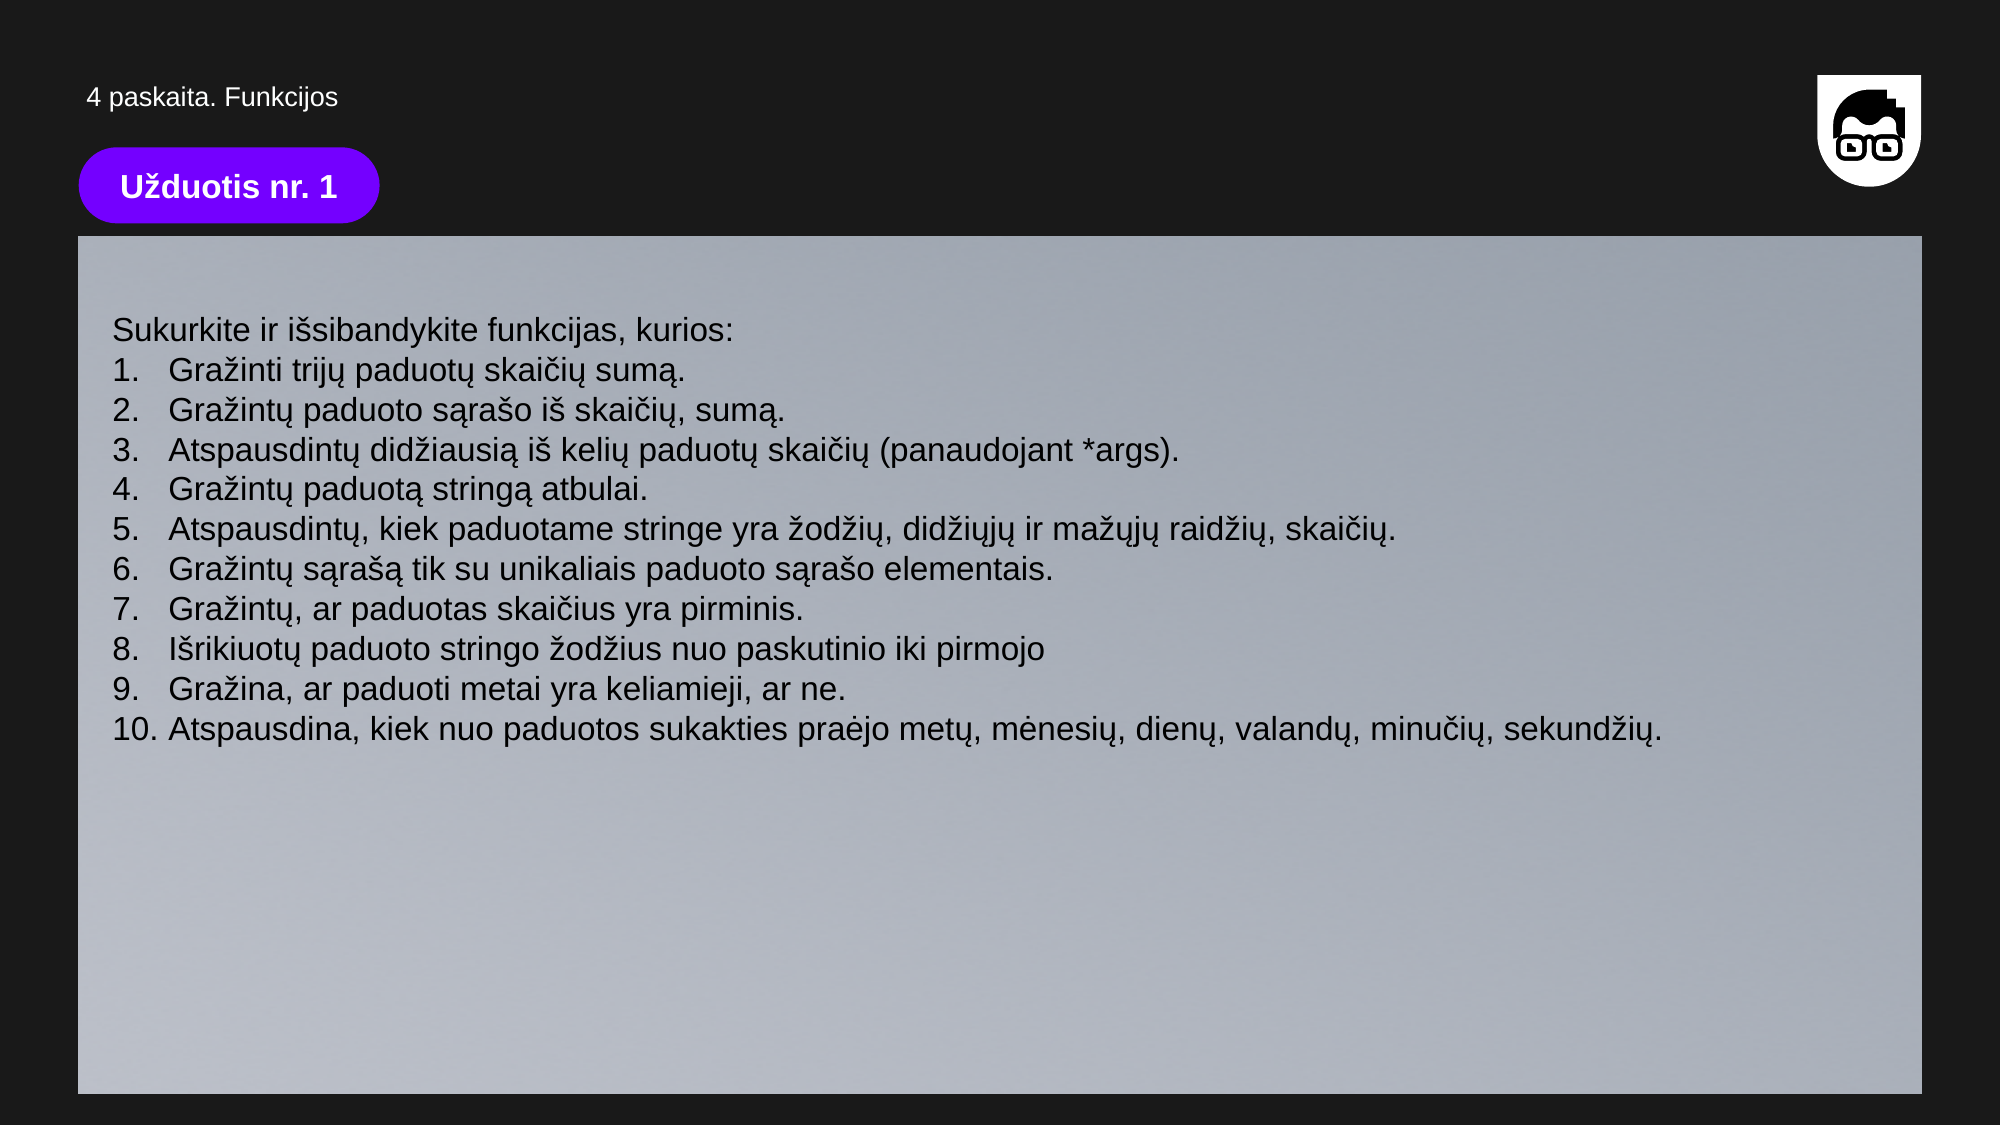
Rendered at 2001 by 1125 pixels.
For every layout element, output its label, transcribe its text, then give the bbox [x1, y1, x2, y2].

picture [78, 236, 1922, 1095]
text_box 4 paskaita. Funkcijos [78, 75, 1000, 150]
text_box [78, 147, 380, 224]
